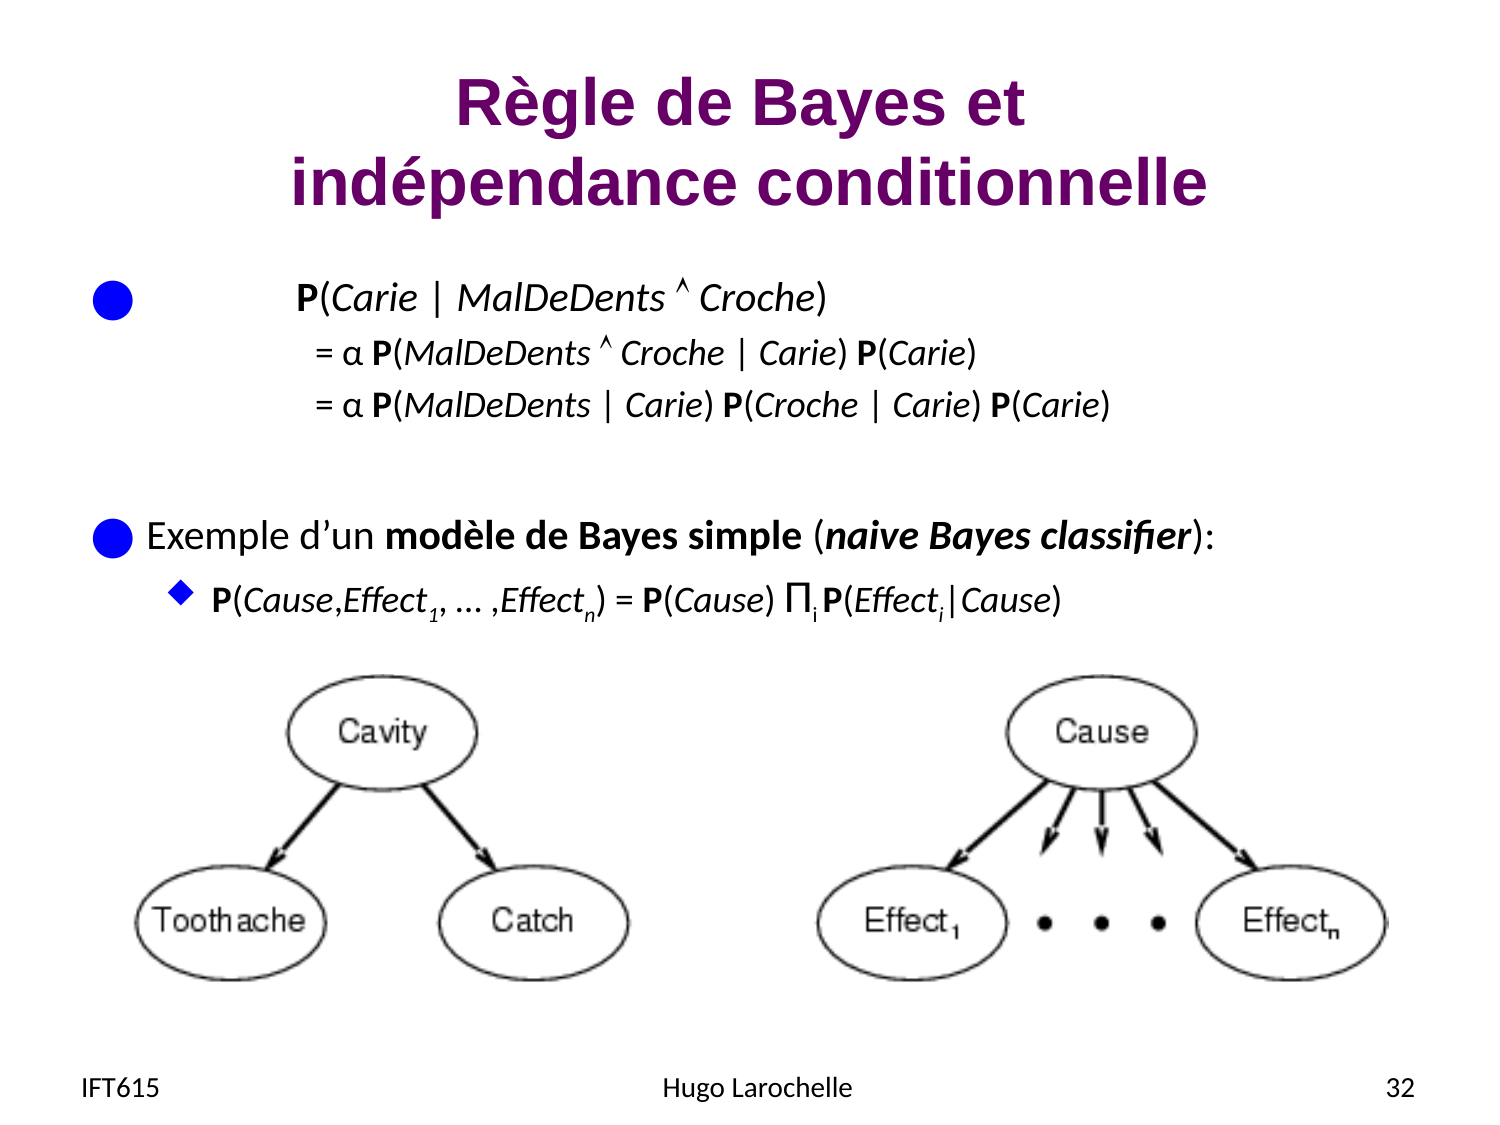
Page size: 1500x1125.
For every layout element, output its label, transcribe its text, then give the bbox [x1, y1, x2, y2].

title Règle de Bayes et indépendance conditionnelle [75, 45, 1425, 233]
slide_number IFT615 [66, 1056, 356, 1117]
list P(Carie | MalDeDents  Croche) = α P(MalDeDents  Croche | Carie) P(Carie) = α P(MalDeDents | Carie) P(Croche | Carie) P(Carie) Exemple d’un modèle de Bayes simple (naive Bayes classifier): P(Cause,Effect1, … ,Effectn) = P(Cause) Πi P(Effecti|Cause) [75, 262, 1425, 1005]
slide_number 32 [1080, 1056, 1431, 1117]
footer Hugo Larochelle [520, 1056, 996, 1117]
picture [129, 674, 1389, 987]
